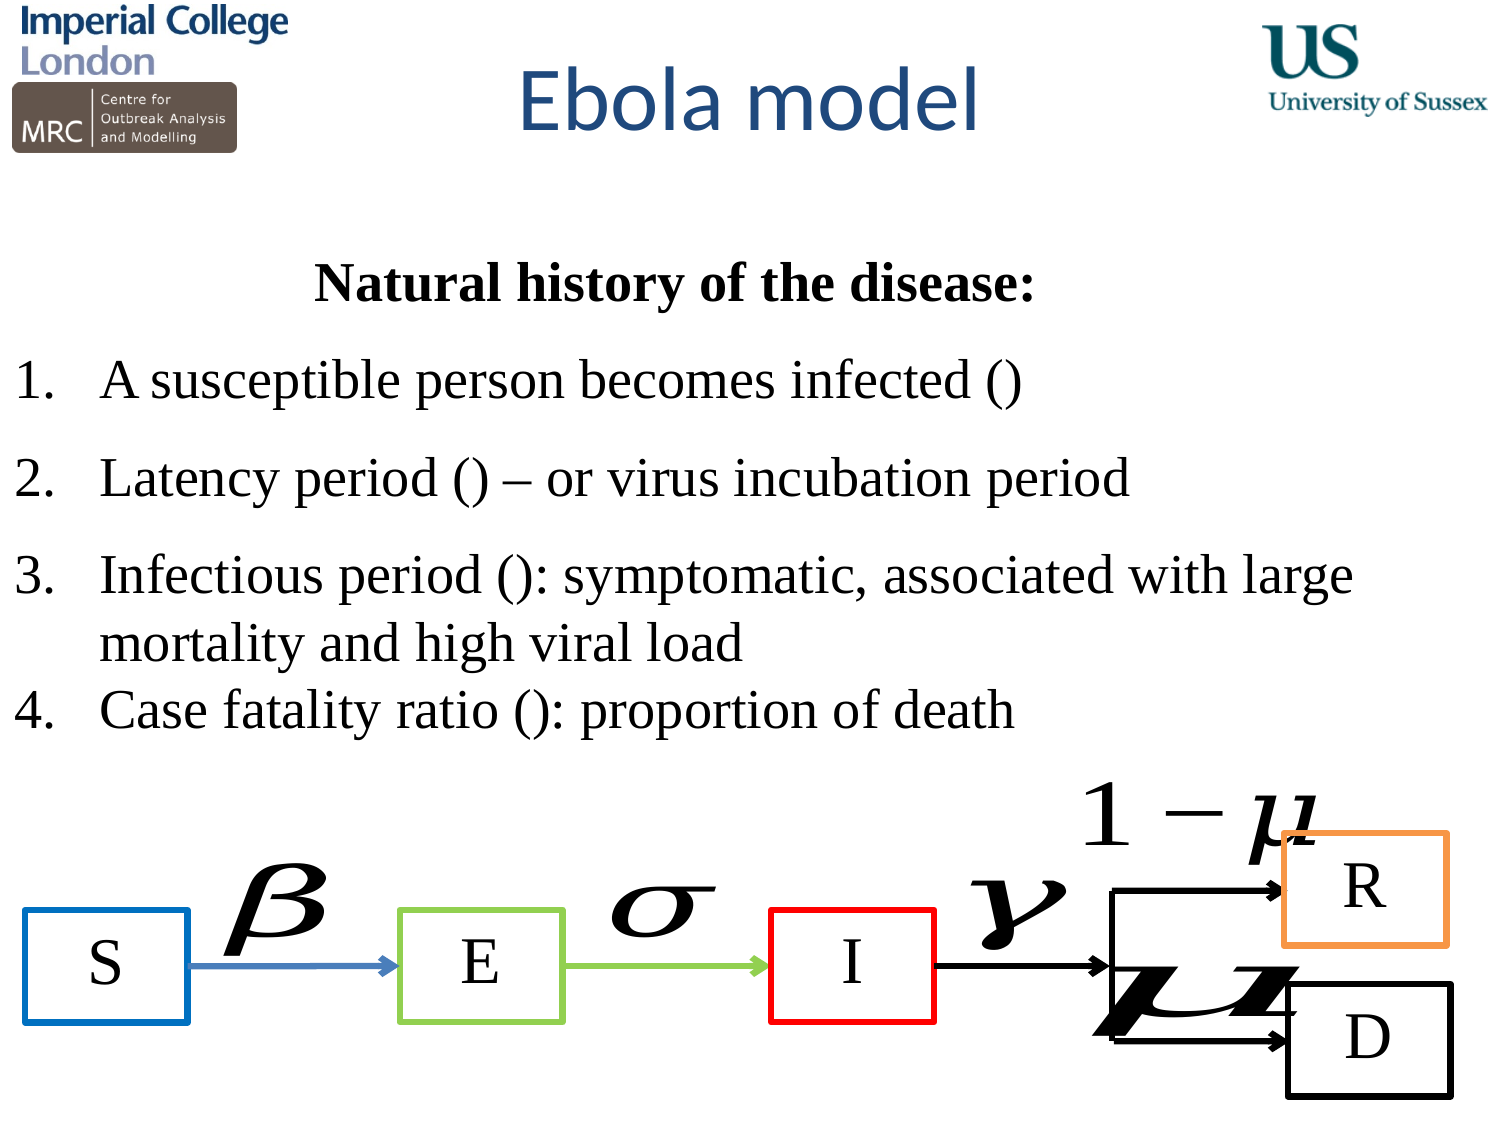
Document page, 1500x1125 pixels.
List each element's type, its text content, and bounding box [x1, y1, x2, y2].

picture [12, 82, 75, 153]
picture [22, 4, 75, 75]
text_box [24, 762, 1451, 1097]
title Ebola model [75, 0, 1425, 188]
picture [1425, 24, 1488, 117]
